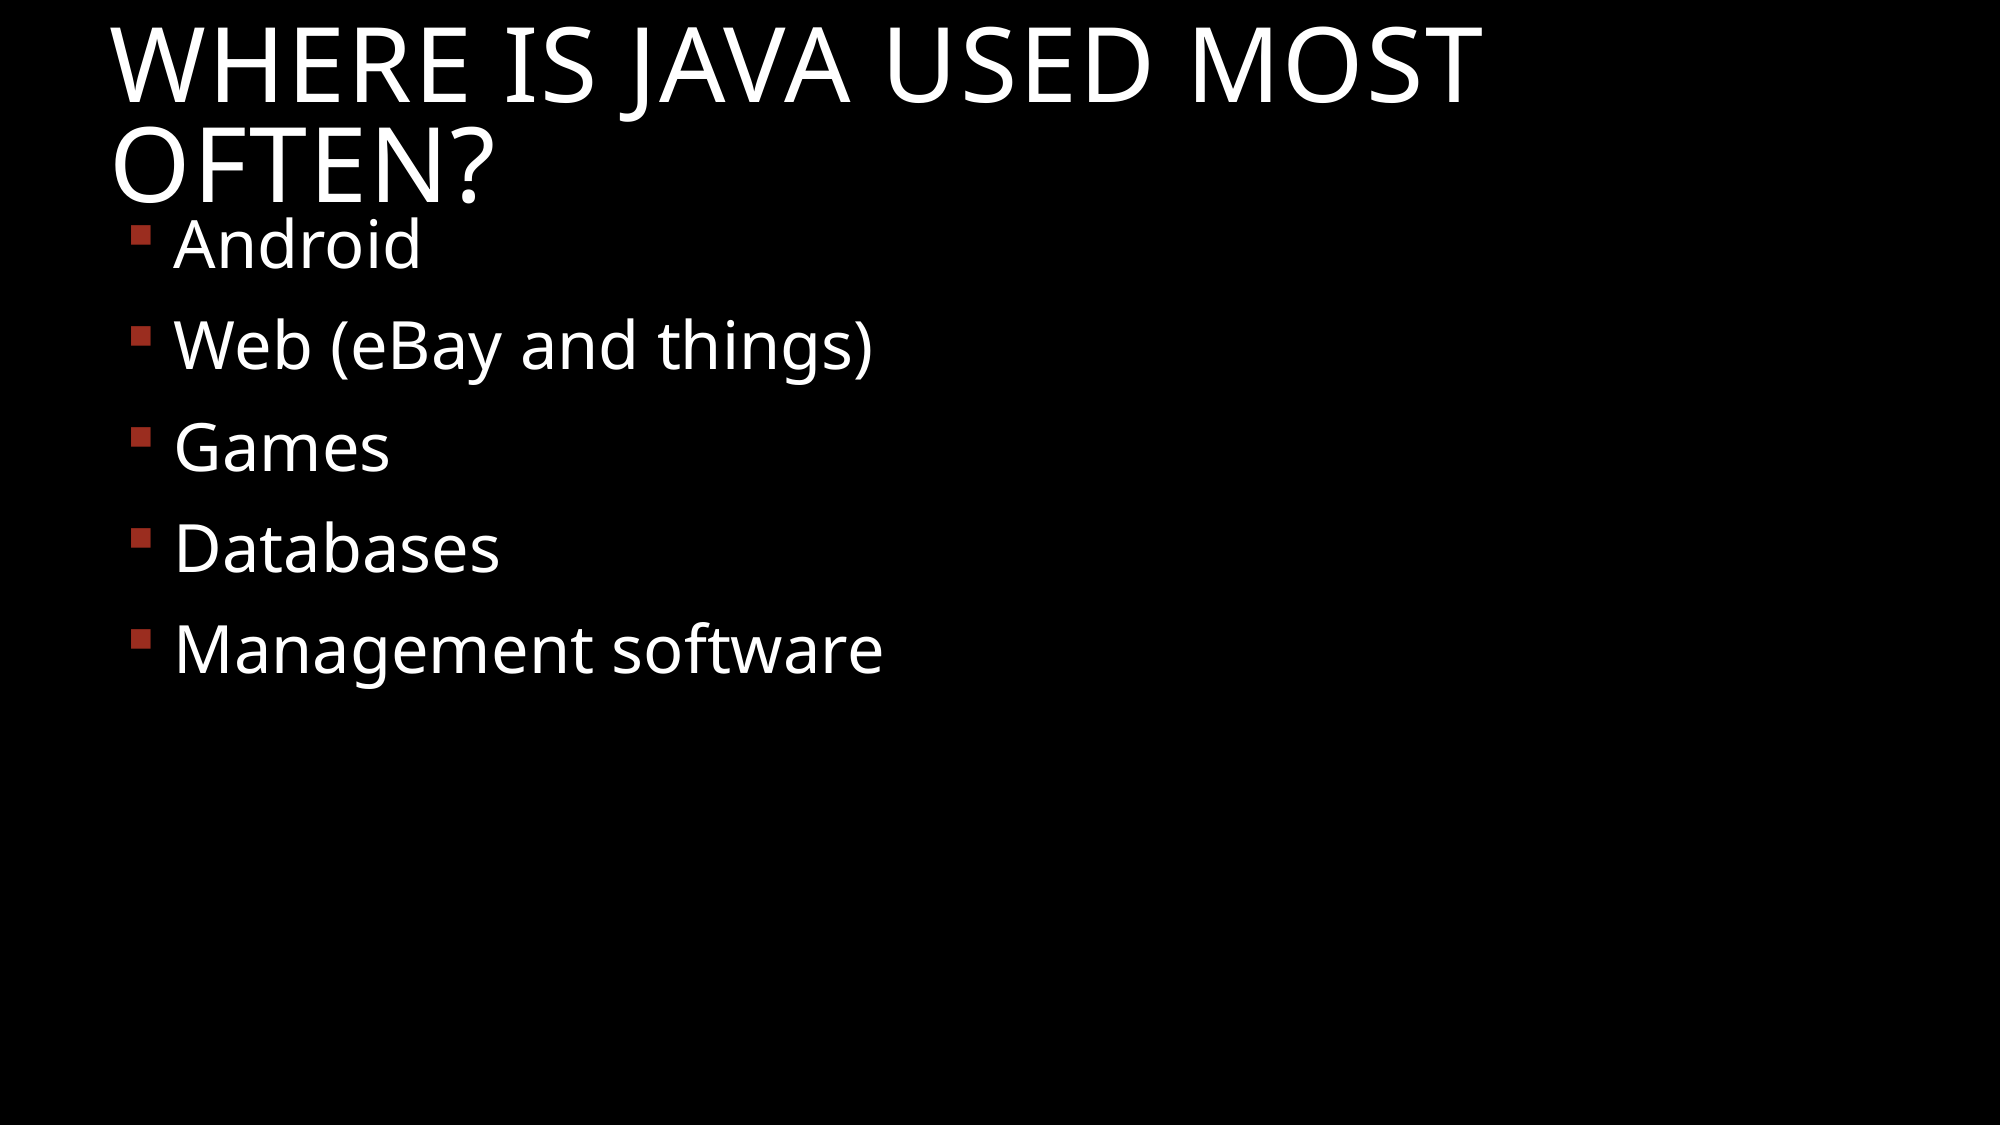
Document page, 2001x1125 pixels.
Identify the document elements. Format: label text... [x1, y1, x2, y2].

list Android Web (eBay and things) Games Databases Management software [118, 203, 2000, 1125]
title Where is java used Most often? [94, 0, 1690, 246]
